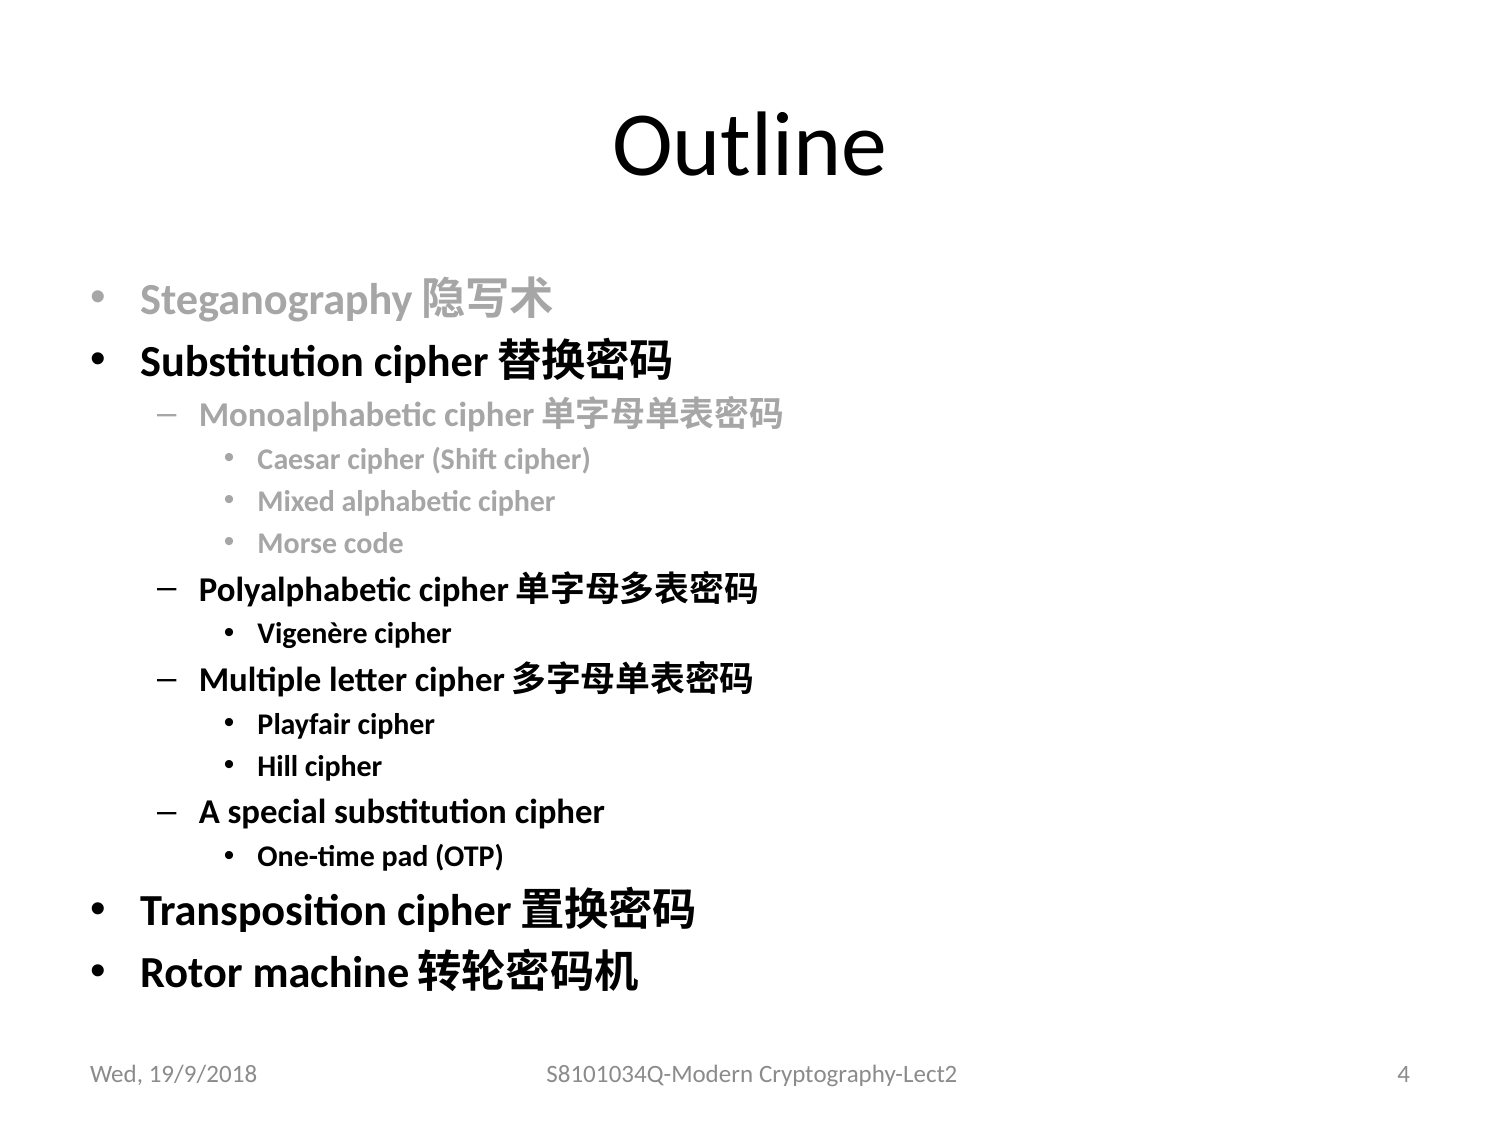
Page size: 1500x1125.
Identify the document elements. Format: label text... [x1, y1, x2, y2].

slide_number 4 [1074, 1042, 1425, 1103]
title Outline [75, 45, 1425, 233]
footer S8101034Q-Modern Cryptography-Lect2 [454, 1042, 1051, 1103]
list Steganography隐写术 Substitution cipher替换密码 Monoalphabetic cipher单字母单表密码 Caesar cipher (Shift cipher) Mixed alphabetic cipher Morse code Polyalphabetic cipher单字母多表密码 Vigenère cipher Multiple letter cipher多字母单表密码 Playfair cipher Hill cipher A special substitution cipher One-time pad (OTP) Transposition cipher置换密码 Rotor machine转轮密码机 [75, 262, 1425, 1005]
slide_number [75, 1042, 425, 1103]
